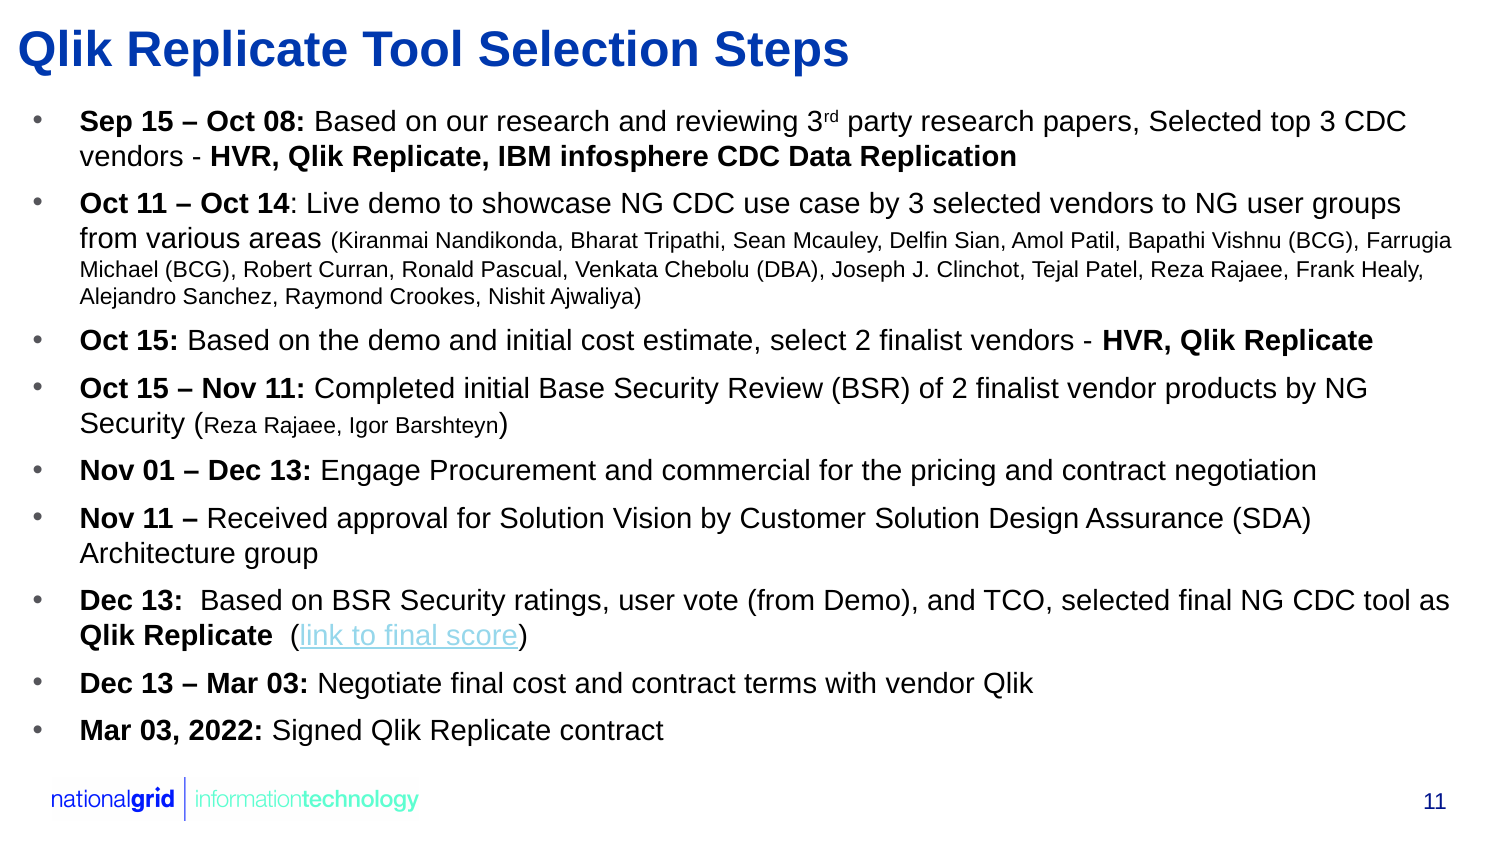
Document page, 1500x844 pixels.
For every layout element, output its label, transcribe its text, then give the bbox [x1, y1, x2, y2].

text_box Sep 15 – Oct 08: Based on our research and reviewing 3rd party research papers, Selected top 3 CDC vendors - HVR, Qlik Replicate, IBM infosphere CDC Data Replication Oct 11 – Oct 14: Live demo to showcase NG CDC use case by 3 selected vendors to NG user groups from various areas (Kiranmai Nandikonda, Bharat Tripathi, Sean Mcauley, Delfin Sian, Amol Patil, Bapathi Vishnu (BCG), Farrugia Michael (BCG), Robert Curran, Ronald Pascual, Venkata Chebolu (DBA), Joseph J. Clinchot, Tejal Patel, Reza Rajaee, Frank Healy, Alejandro Sanchez, Raymond Crookes, Nishit Ajwaliya) Oct 15: Based on the demo and initial cost estimate, select 2 finalist vendors - HVR, Qlik Replicate Oct 15 – Nov 11: Completed initial Base Security Review (BSR) of 2 finalist vendor products by NG Security (Reza Rajaee, Igor Barshteyn) Nov 01 – Dec 13: Engage Procurement and commercial for the pricing and contract negotiation Nov 11 – Received approval for Solution Vision by Customer Solution Design Assurance (SDA) Architecture group Dec 13: Based on BSR Security ratings, user vote (from Demo), and TCO, selected final NG CDC tool as Qlik Replicate (link to final score) Dec 13 – Mar 03: Negotiate final cost and contract terms with vendor Qlik Mar 03, 2022: Signed Qlik Replicate contract [17, 94, 1483, 754]
text_box Qlik Replicate Tool Selection Steps [17, 16, 1499, 79]
picture [52, 777, 419, 821]
